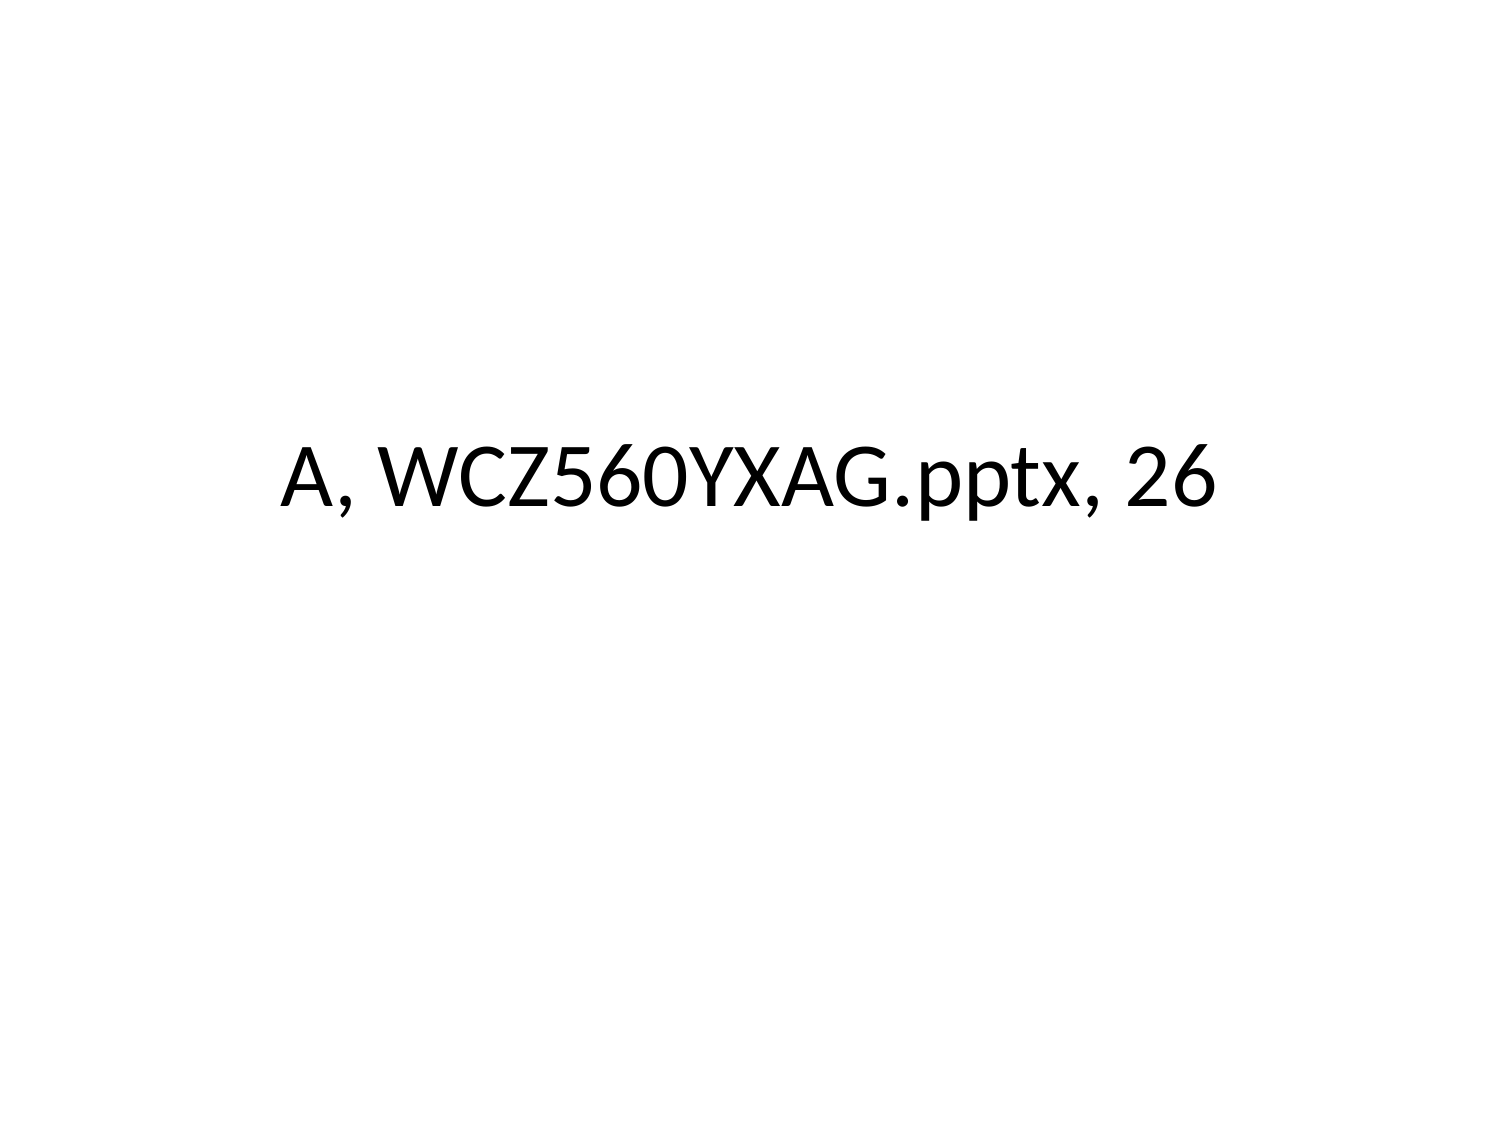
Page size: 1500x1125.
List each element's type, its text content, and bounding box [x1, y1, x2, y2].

title A, WCZ560YXAG.pptx, 26 [112, 349, 1388, 591]
